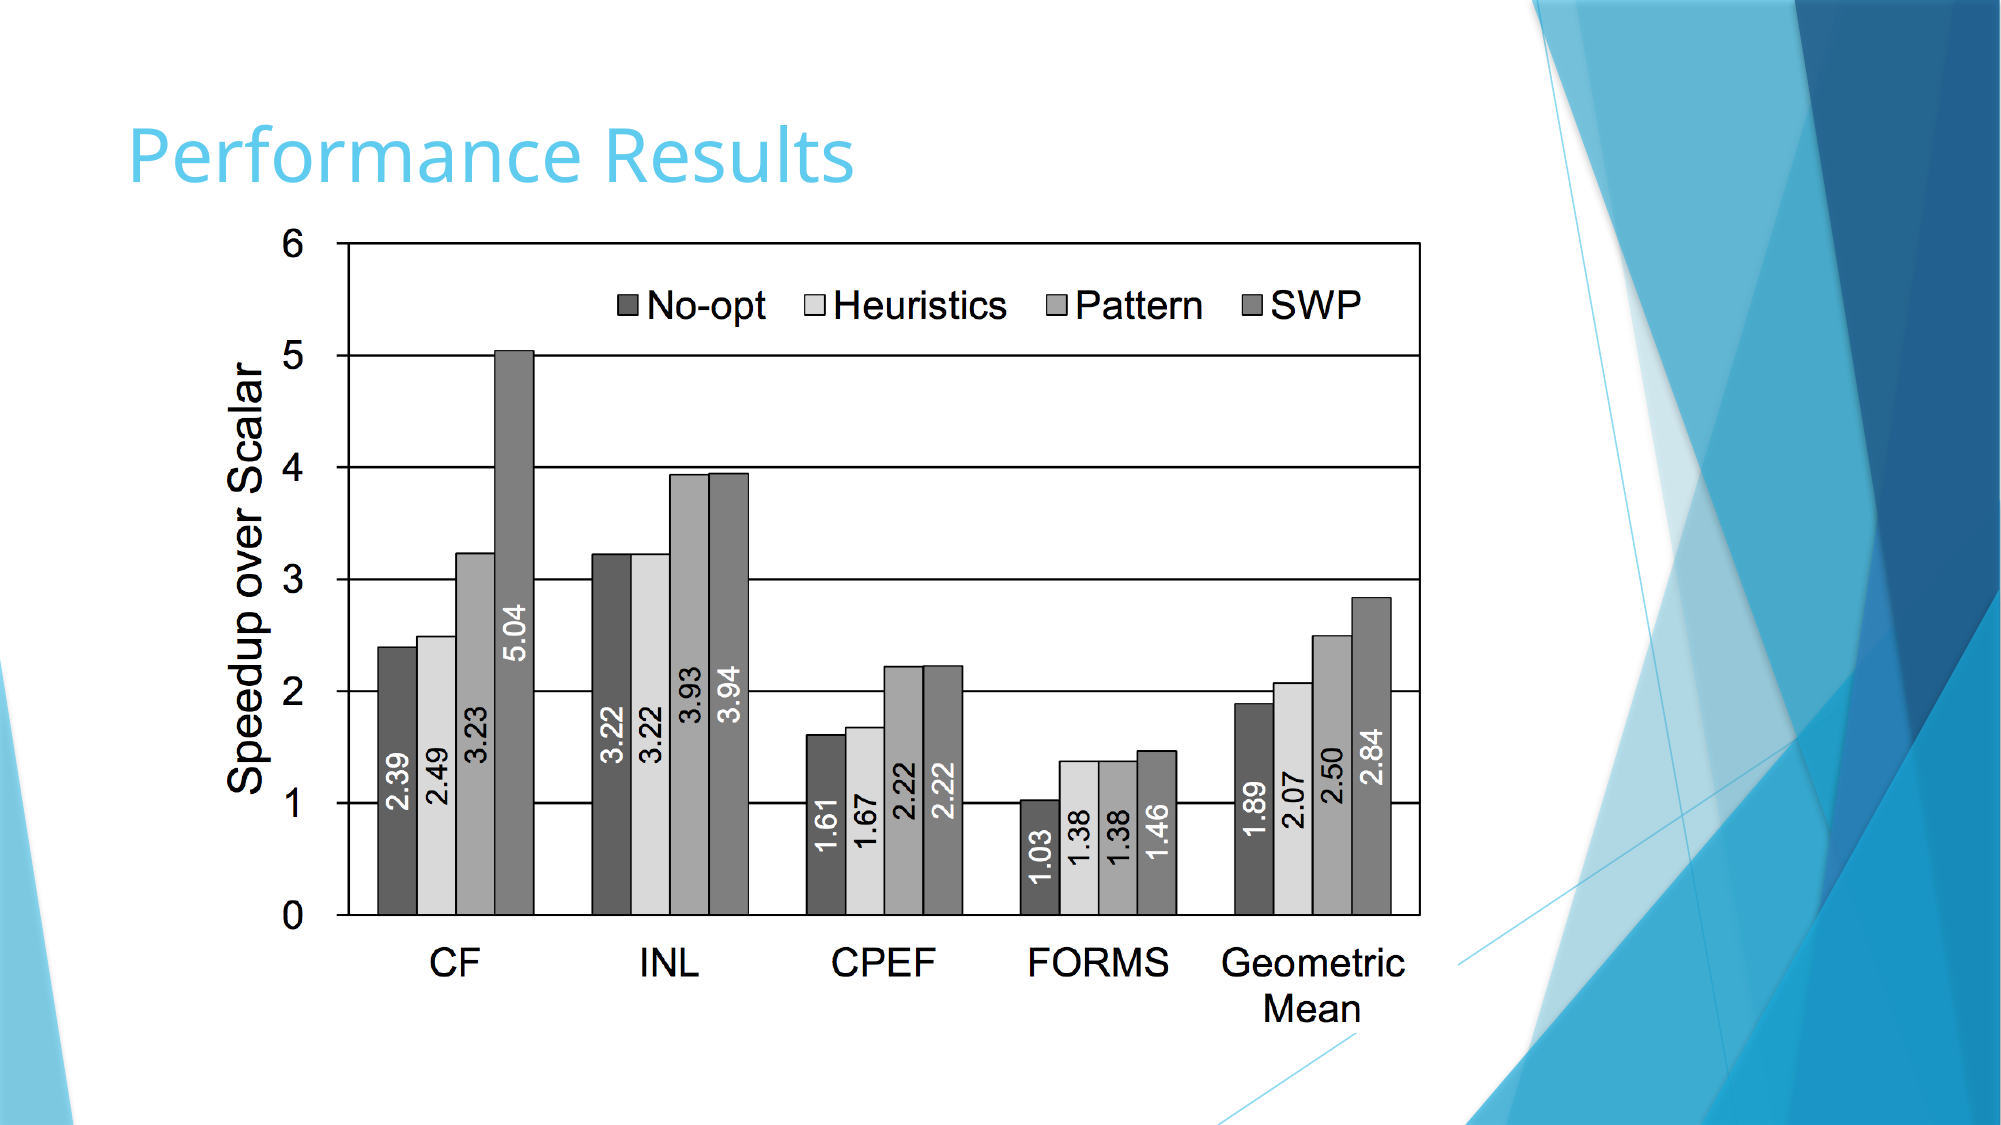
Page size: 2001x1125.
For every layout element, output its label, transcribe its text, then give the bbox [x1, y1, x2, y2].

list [174, 187, 1459, 1033]
title Performance Results [111, 99, 1522, 317]
